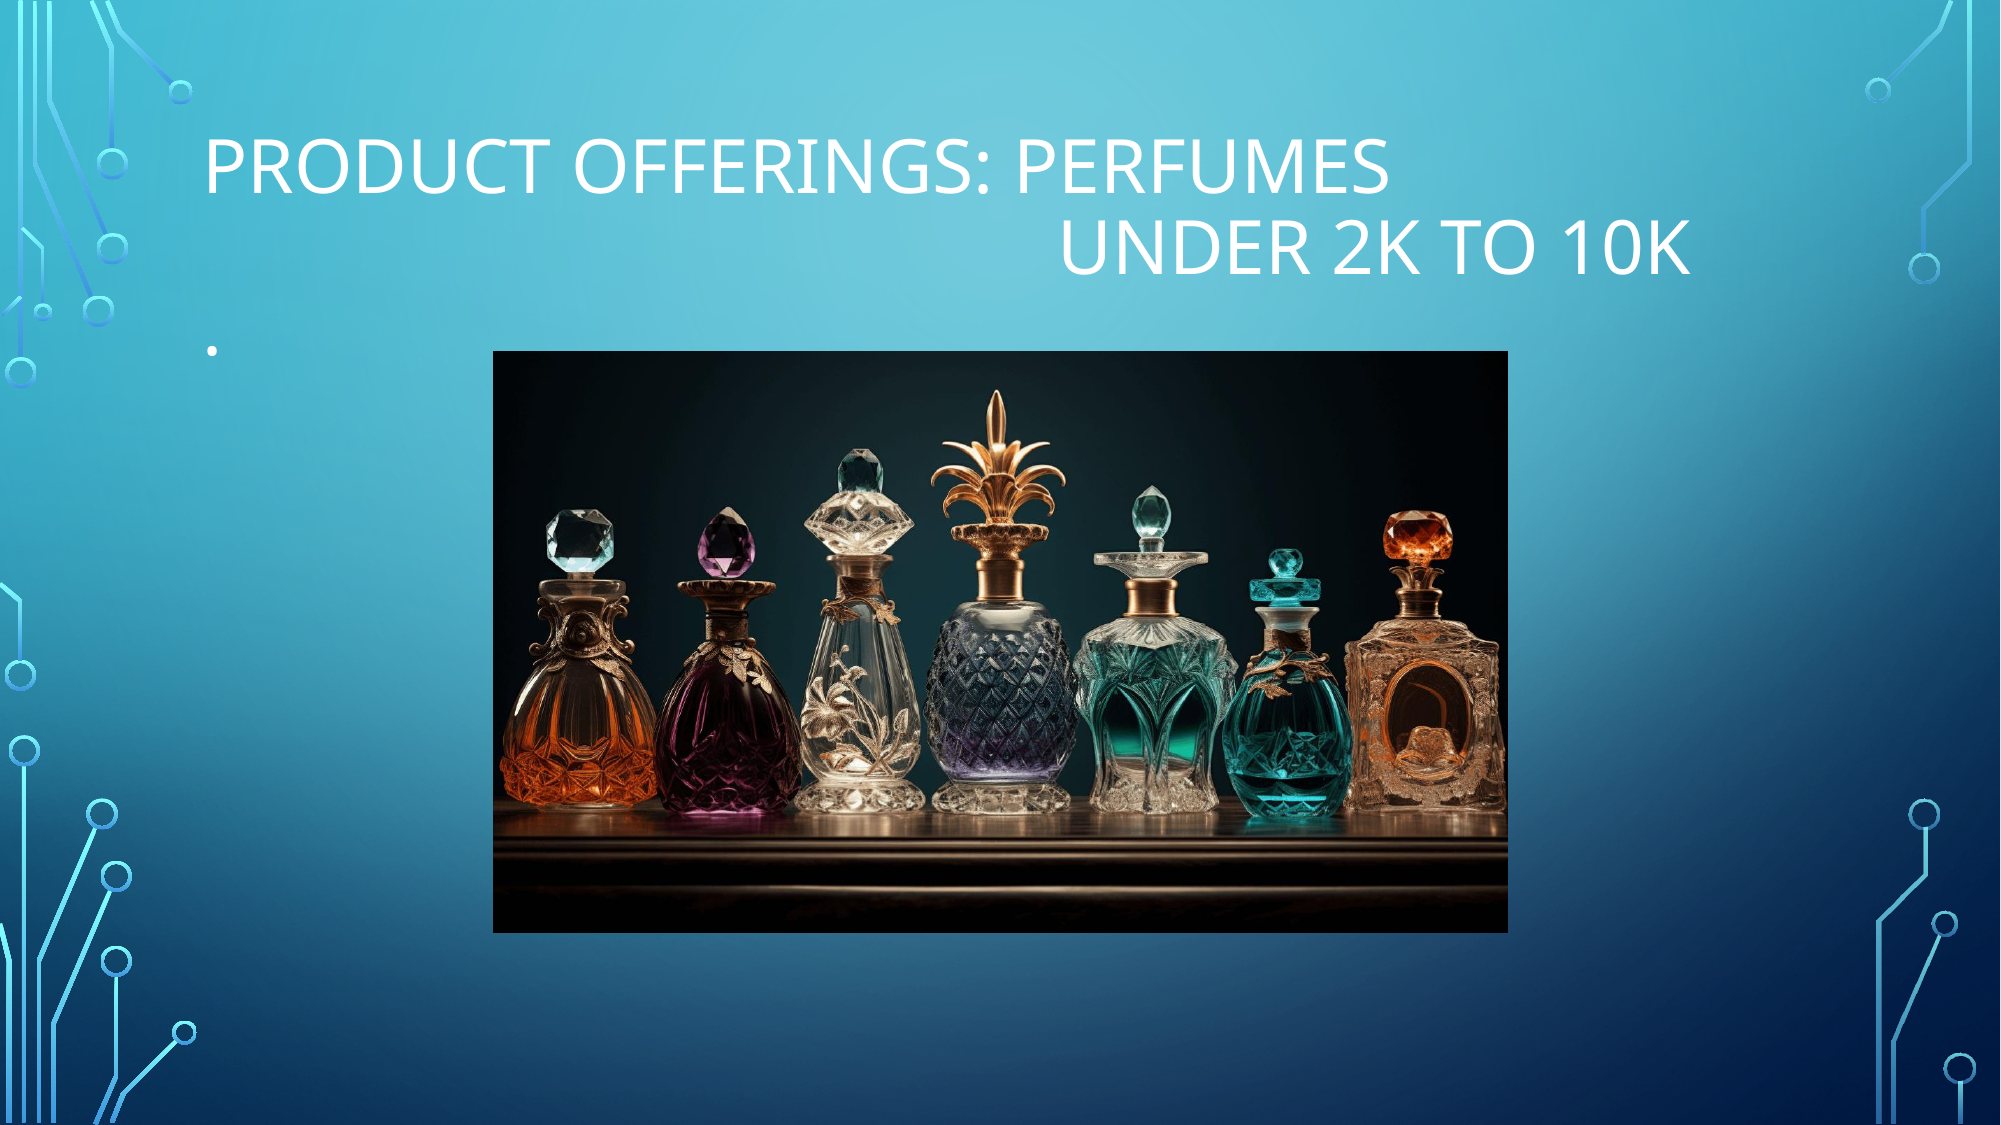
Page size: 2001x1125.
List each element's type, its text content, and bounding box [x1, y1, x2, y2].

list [493, 351, 1508, 933]
title PRODUct offeringS: PERFUMES UNDER 2K TO 10K . [187, 101, 1735, 399]
